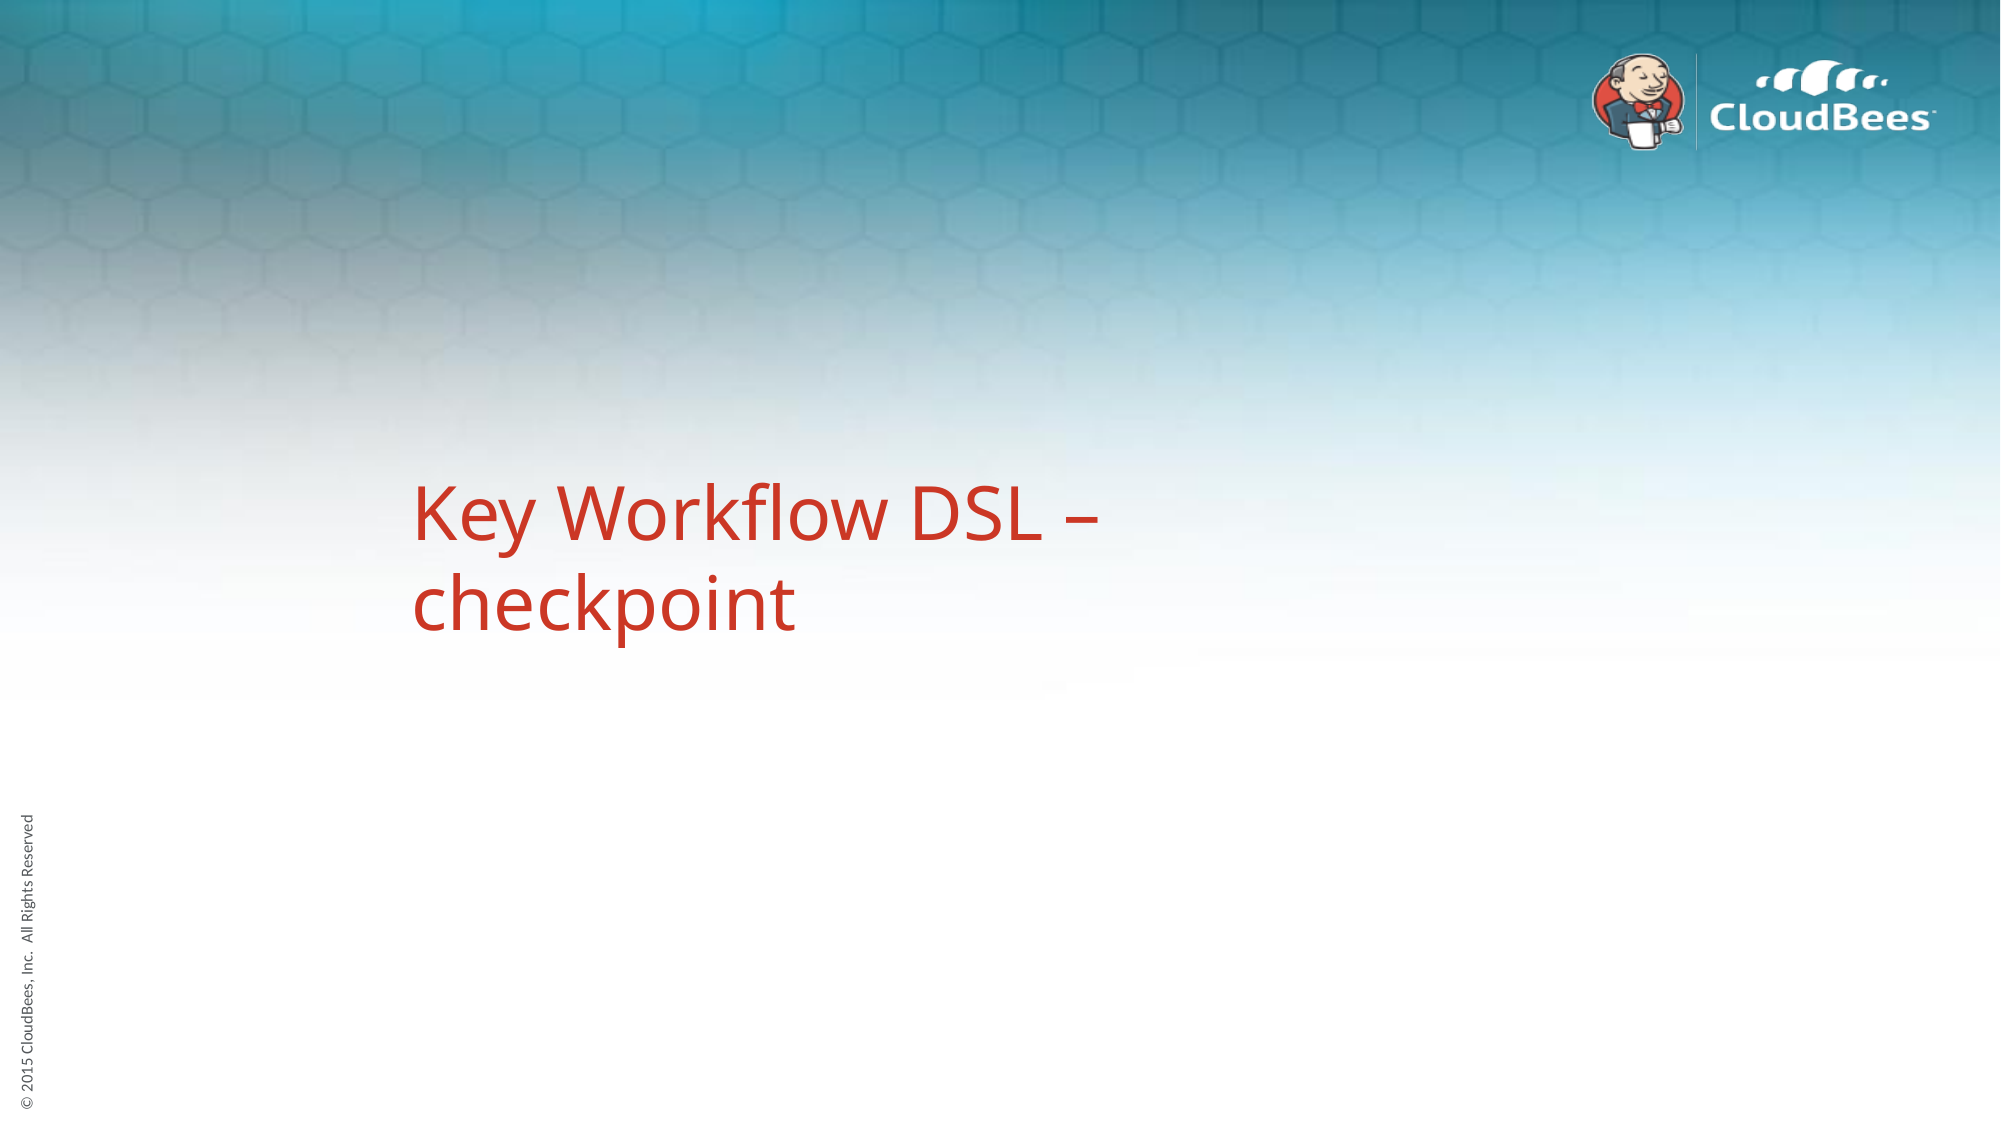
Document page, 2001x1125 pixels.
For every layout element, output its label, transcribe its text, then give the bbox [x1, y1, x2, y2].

title Key Workflow DSL – checkpoint [396, 437, 1435, 661]
picture [0, 0, 2001, 1125]
